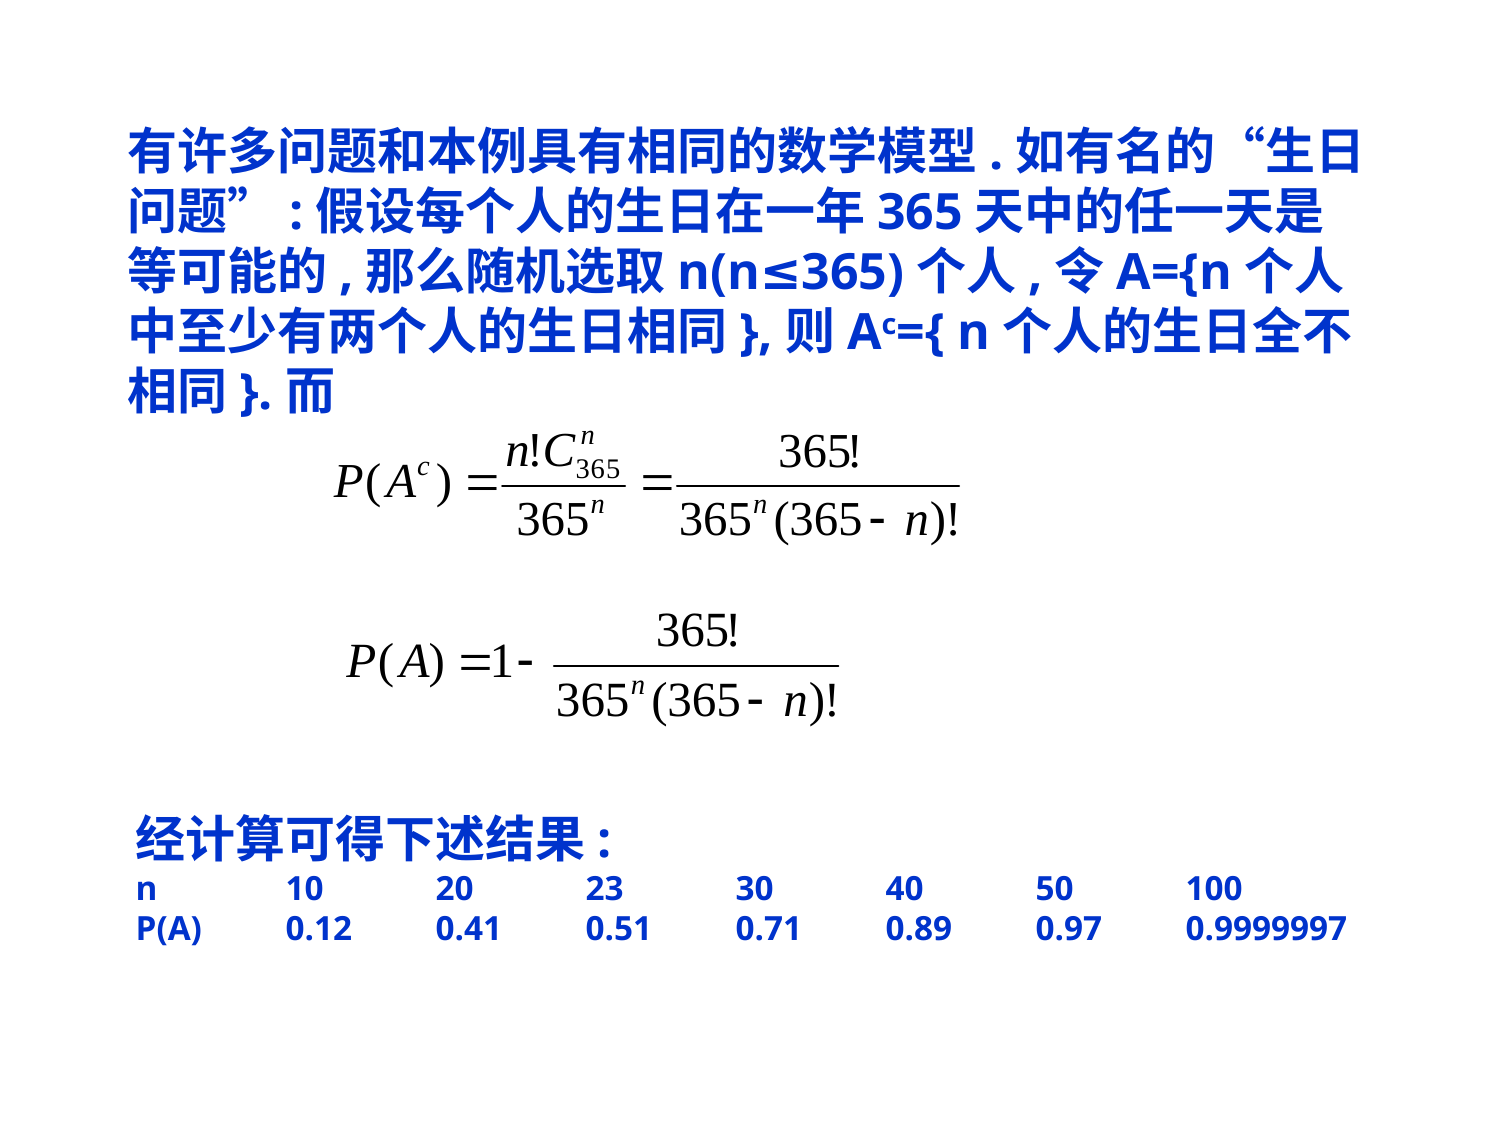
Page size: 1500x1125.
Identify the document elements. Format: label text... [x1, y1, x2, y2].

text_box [324, 412, 968, 555]
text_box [337, 599, 850, 736]
text_box 经计算可得下述结果: n 10 20 23 30 40 50 100 P(A) 0.12 0.41 0.51 0.71 0.89 0.97 0.9999997 [120, 799, 1362, 955]
text_box 有许多问题和本例具有相同的数学模型.如有名的“生日问题”:假设每个人的生日在一年365天中的任一天是等可能的,那么随机选取n(n≤365)个人,令A={n个人中至少有两个人的生日相同},则Ac={ n个人的生日全不相同}.而 [112, 112, 1388, 413]
